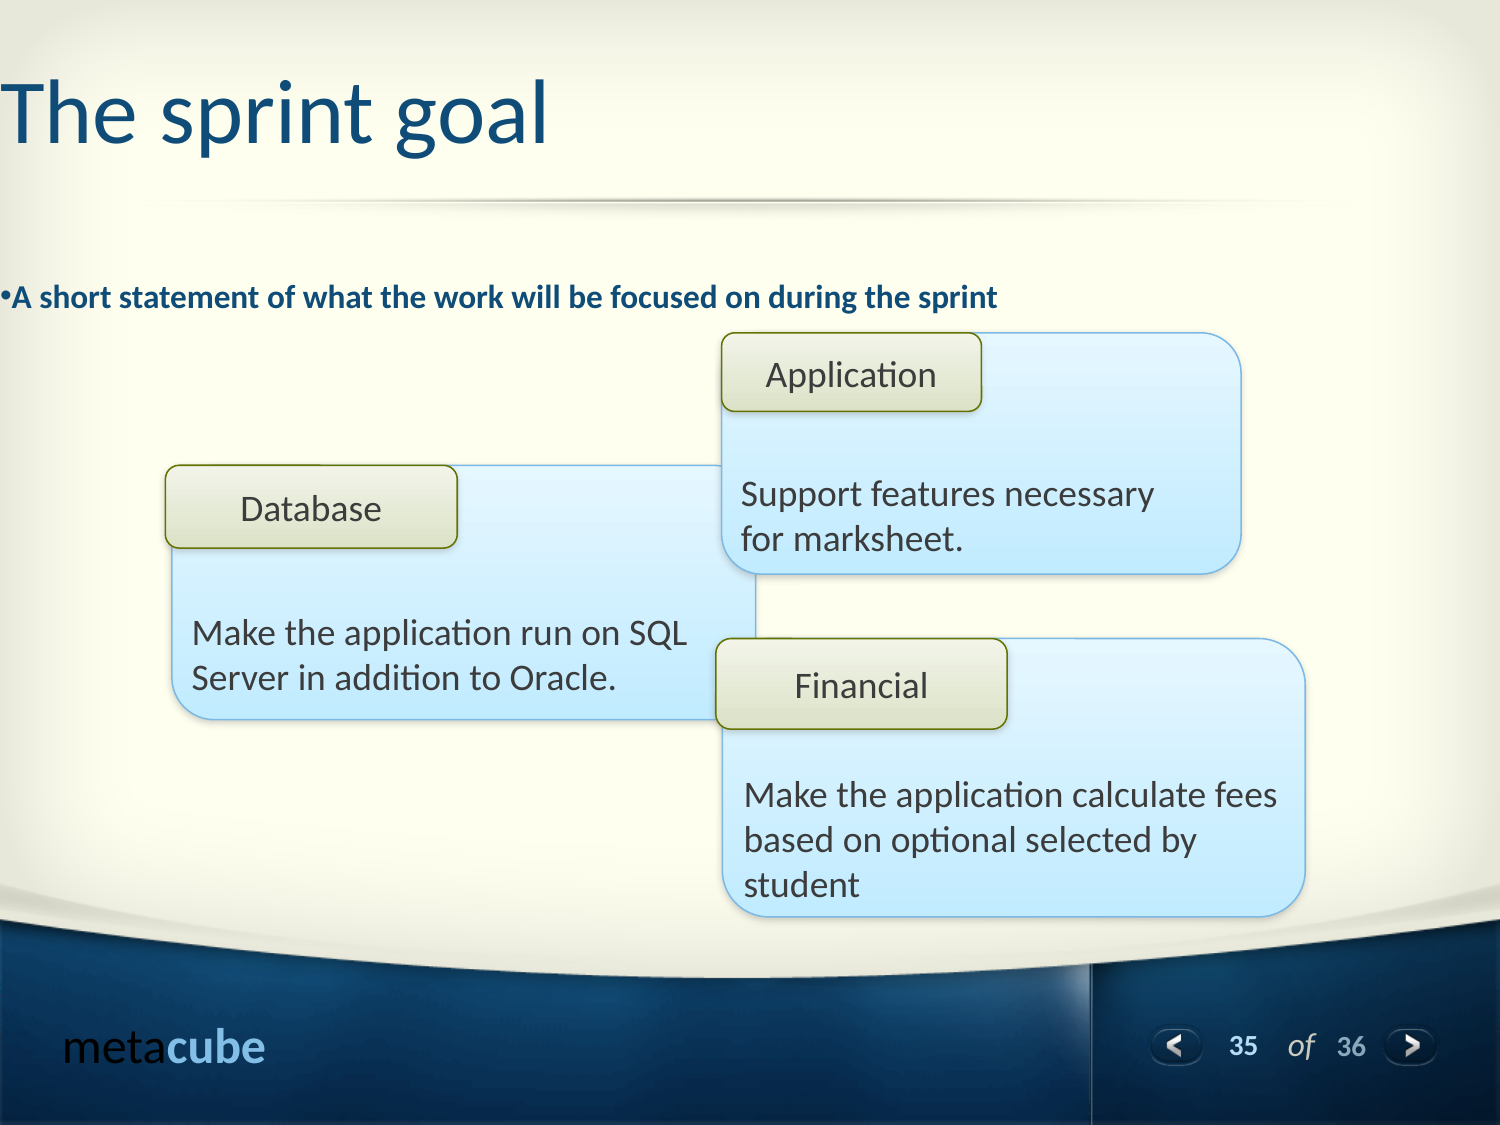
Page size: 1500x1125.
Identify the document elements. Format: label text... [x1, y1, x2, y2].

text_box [715, 616, 1306, 939]
picture [0, 0, 1500, 1125]
list A short statement of what the work will be focused on during the sprint [0, 255, 1300, 345]
slide_number ‹#› [1221, 1018, 1273, 1068]
title The sprint goal [0, 52, 1300, 194]
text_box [165, 465, 756, 720]
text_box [721, 332, 1242, 575]
